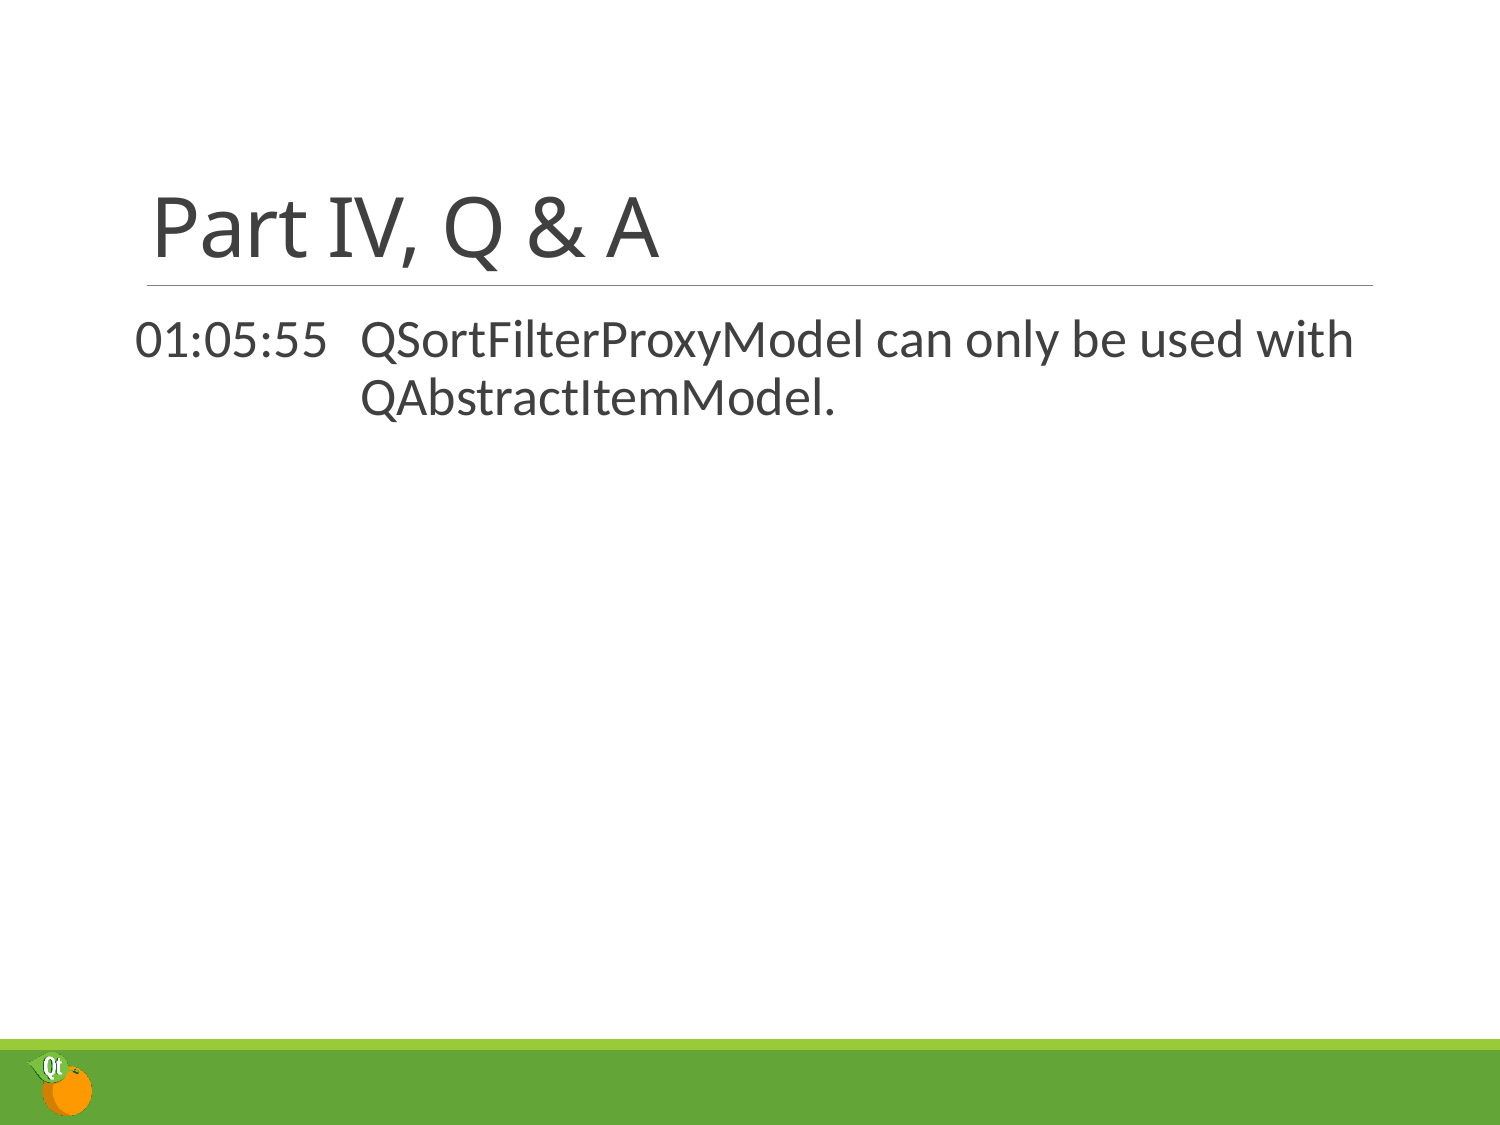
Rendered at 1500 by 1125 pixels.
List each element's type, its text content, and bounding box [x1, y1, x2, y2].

title Part IV, Q & A [135, 47, 1373, 285]
picture [26, 1052, 92, 1116]
list 01:05:55 QSortFilterProxyModel can only be used with QAbstractItemModel. [135, 302, 1373, 963]
